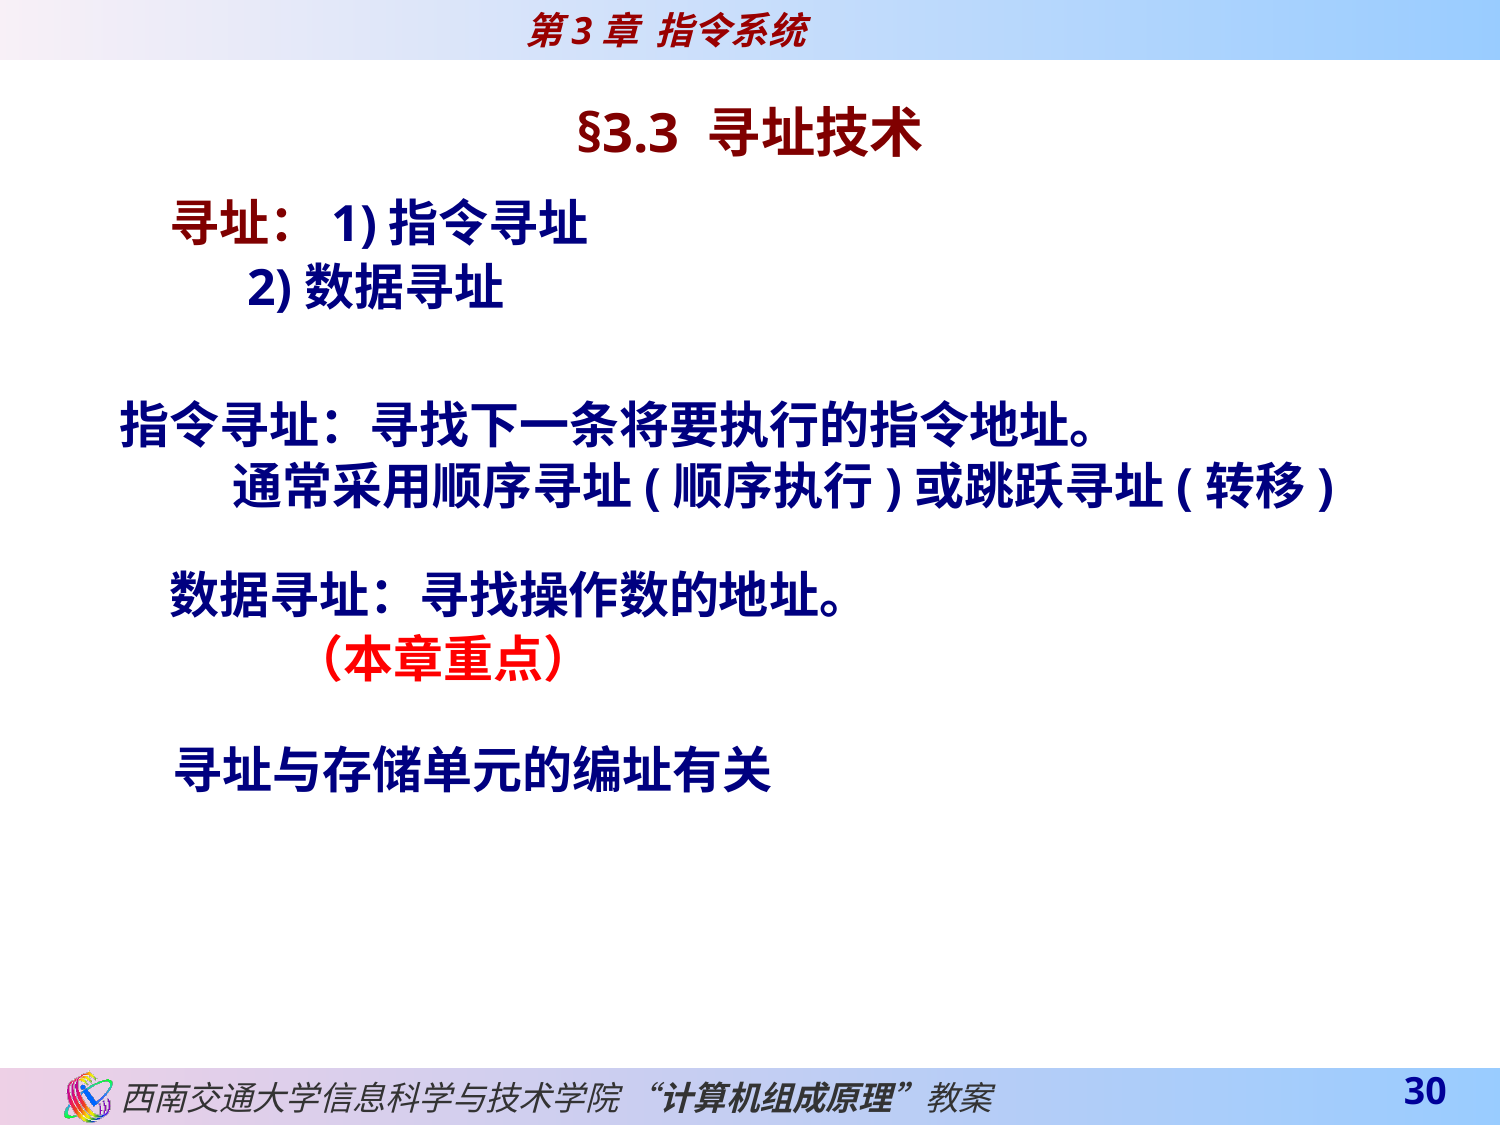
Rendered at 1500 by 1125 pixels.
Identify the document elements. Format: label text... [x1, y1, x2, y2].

text_box §3.3 寻址技术 [0, 90, 1500, 171]
text_box 数据寻址：寻找操作数的地址。 （本章重点） [154, 563, 1136, 696]
text_box 寻址与存储单元的编址有关 [157, 738, 1129, 808]
text_box 指令寻址：寻找下一条将要执行的指令地址。 通常采用顺序寻址(顺序执行)或跳跃寻址(转移) [36, 407, 1493, 520]
text_box 寻址：1)指令寻址 2)数据寻址 [154, 190, 1493, 324]
picture [62, 1068, 114, 1124]
text_box [1226, 0, 1230, 60]
